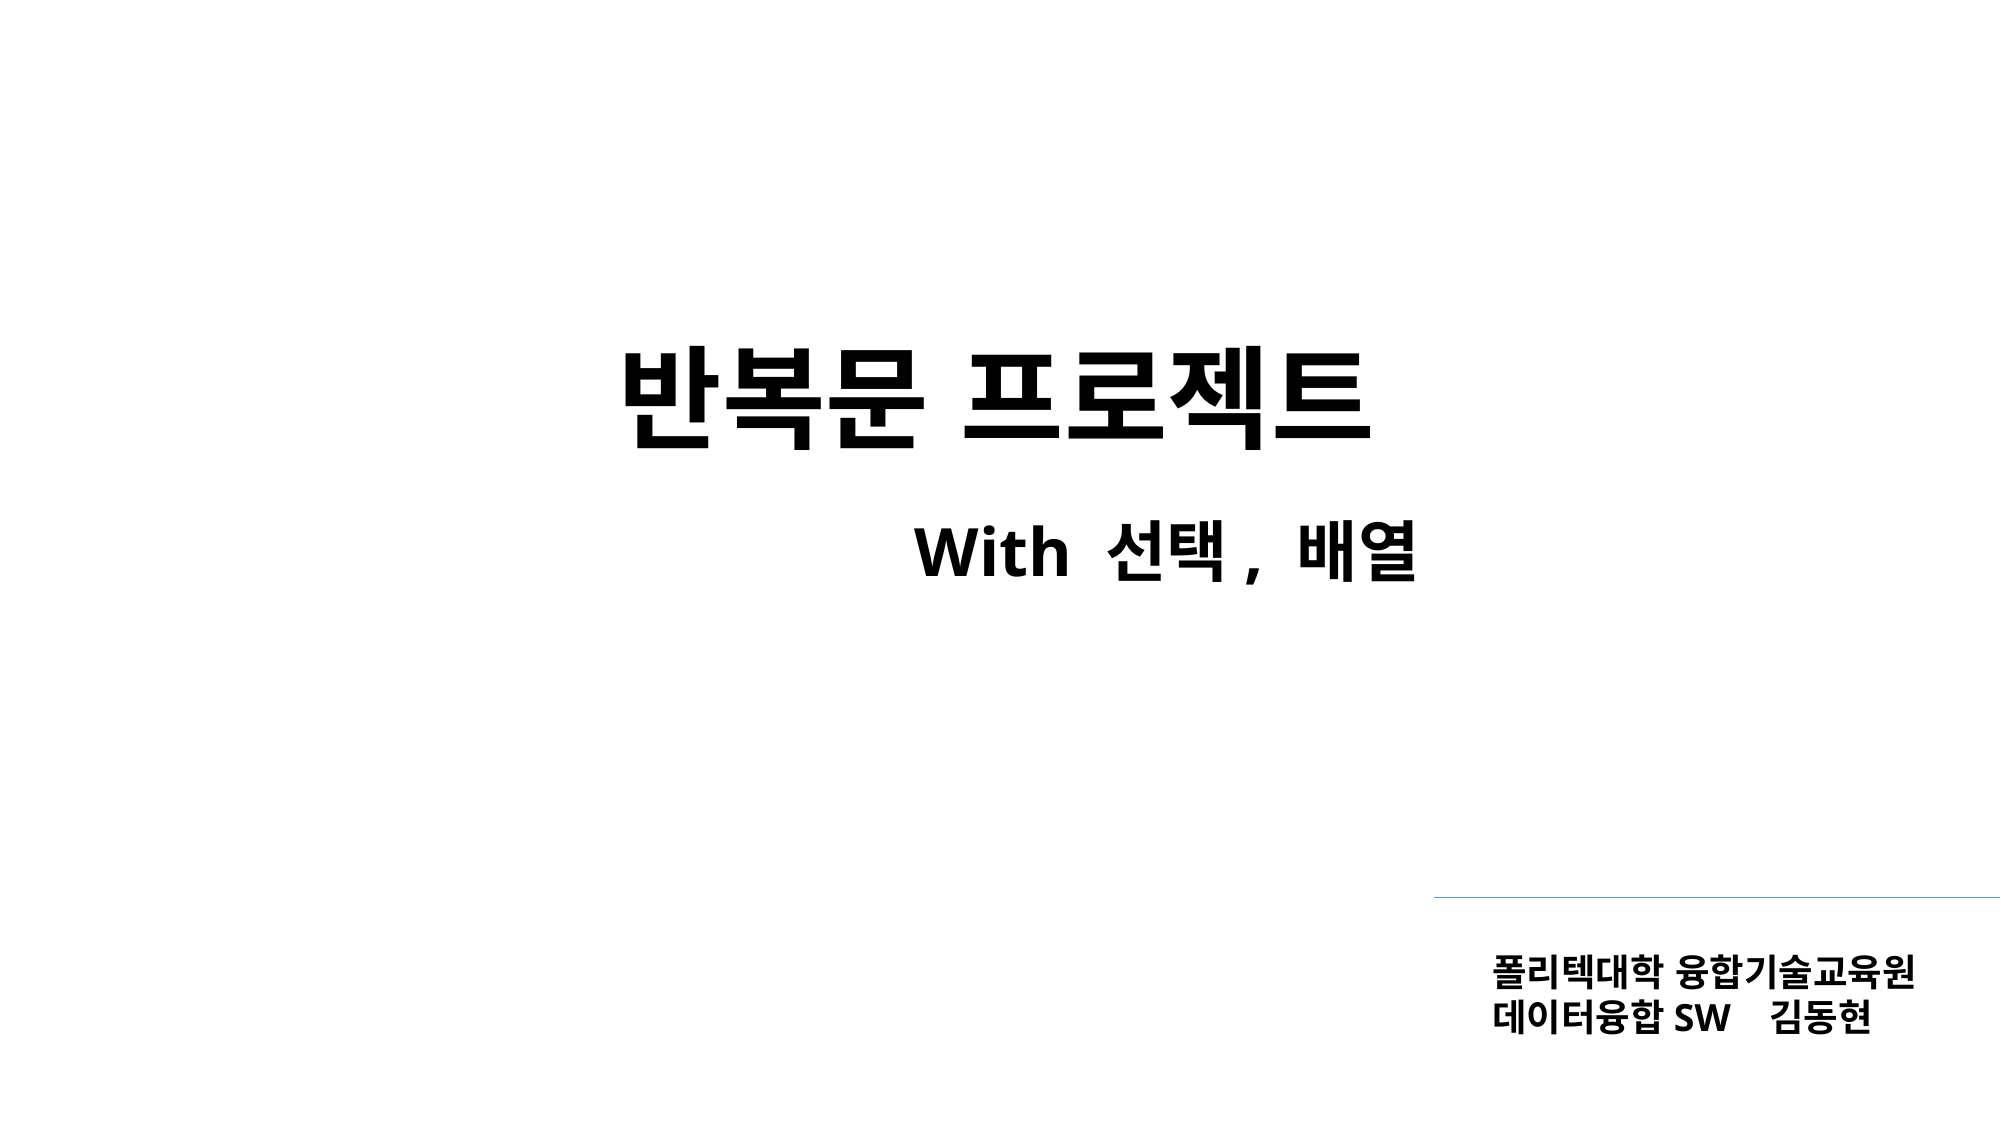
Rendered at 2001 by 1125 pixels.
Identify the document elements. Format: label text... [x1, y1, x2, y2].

text_box 반복문 프로젝트 [271, 320, 1723, 471]
text_box 폴리텍대학 융합기술교육원 데이터융합SW 김동현 [1477, 941, 1982, 1047]
text_box With 선택, 배열 [684, 502, 1650, 598]
